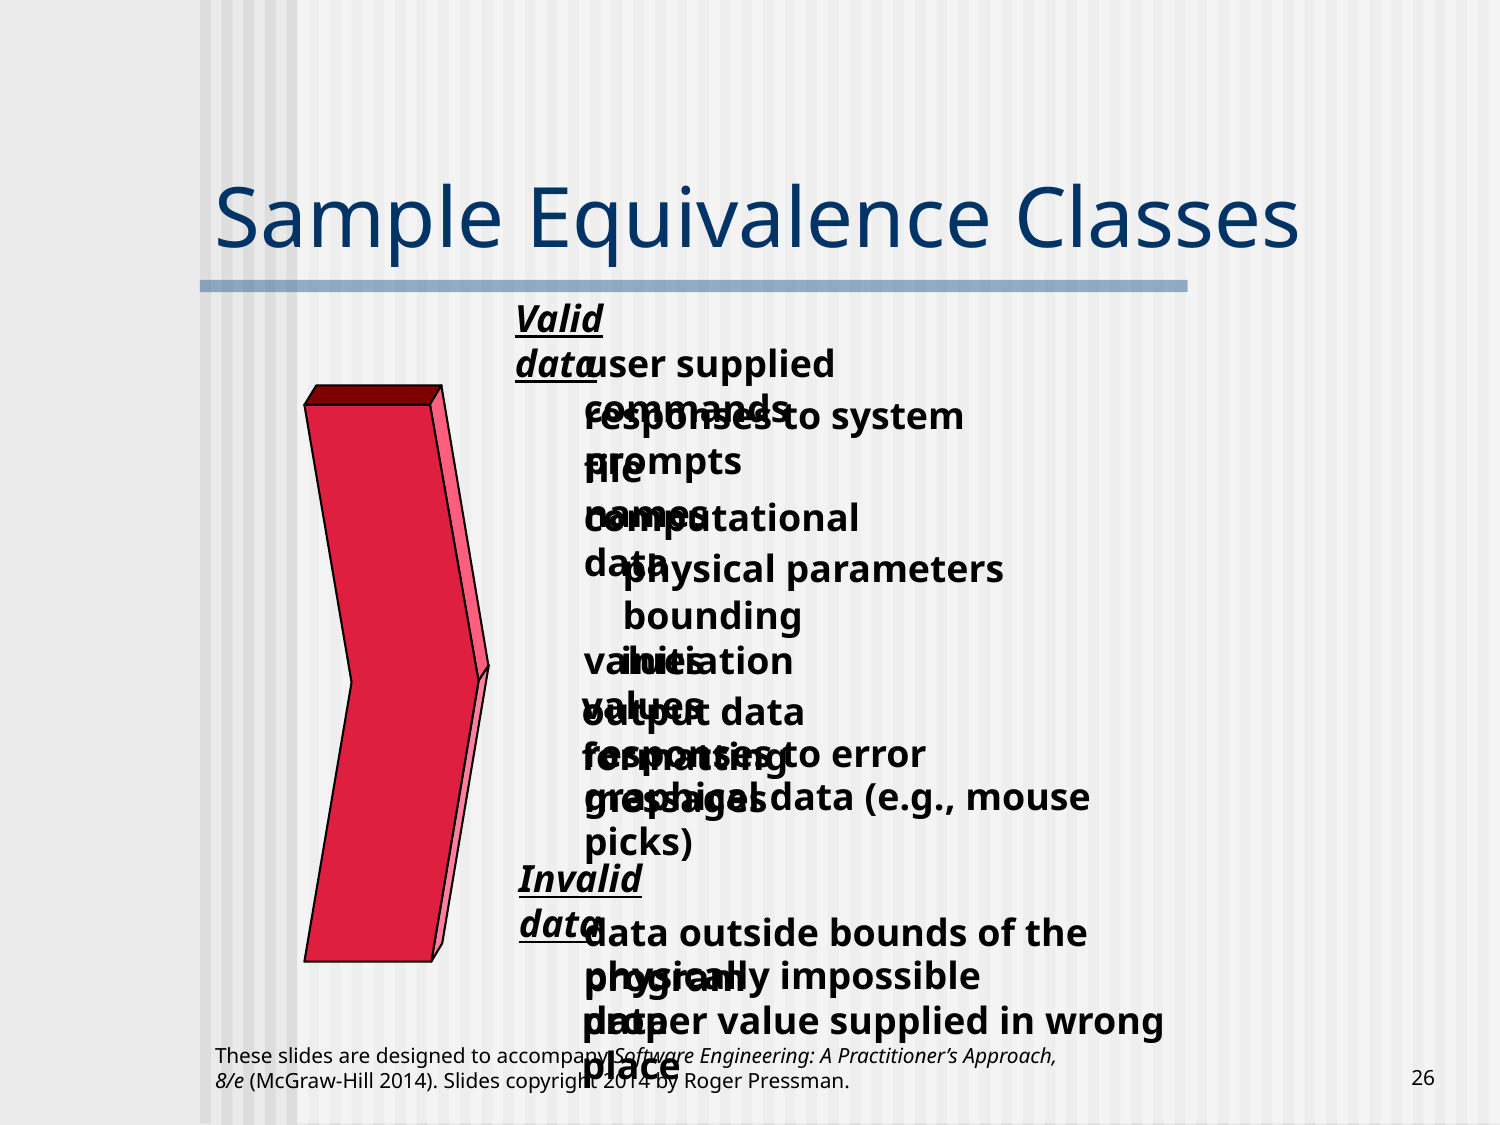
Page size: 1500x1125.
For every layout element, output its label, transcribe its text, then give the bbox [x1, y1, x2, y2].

text_box Invalid data [504, 847, 741, 908]
text_box output data formatting [566, 680, 997, 740]
text_box These slides are designed to accompany Software Engineering: A Practitioner’s Approach, 8/e (McGraw-Hill 2014). Slides copyright 2014 by Roger Pressman. [199, 1024, 1100, 1100]
text_box file names [568, 437, 782, 486]
text_box user supplied commands [568, 332, 1051, 384]
text_box graphical data (e.g., mouse picks) [568, 765, 1201, 826]
title Sample Equivalence Classes [200, 162, 1340, 266]
text_box computational data [568, 486, 943, 537]
text_box data outside bounds of the program [568, 901, 1251, 962]
text_box physical parameters [568, 537, 1045, 642]
text_box ‹#› [1237, 1024, 1450, 1100]
text_box responses to system prompts [568, 384, 1133, 490]
text_box responses to error messages [568, 722, 1122, 765]
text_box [304, 385, 489, 962]
text_box physically impossible data [568, 945, 1074, 990]
text_box bounding values [568, 584, 939, 680]
text_box initiation values [566, 629, 922, 680]
text_box proper value supplied in wrong place [566, 990, 1260, 1050]
text_box Valid data [500, 287, 707, 348]
